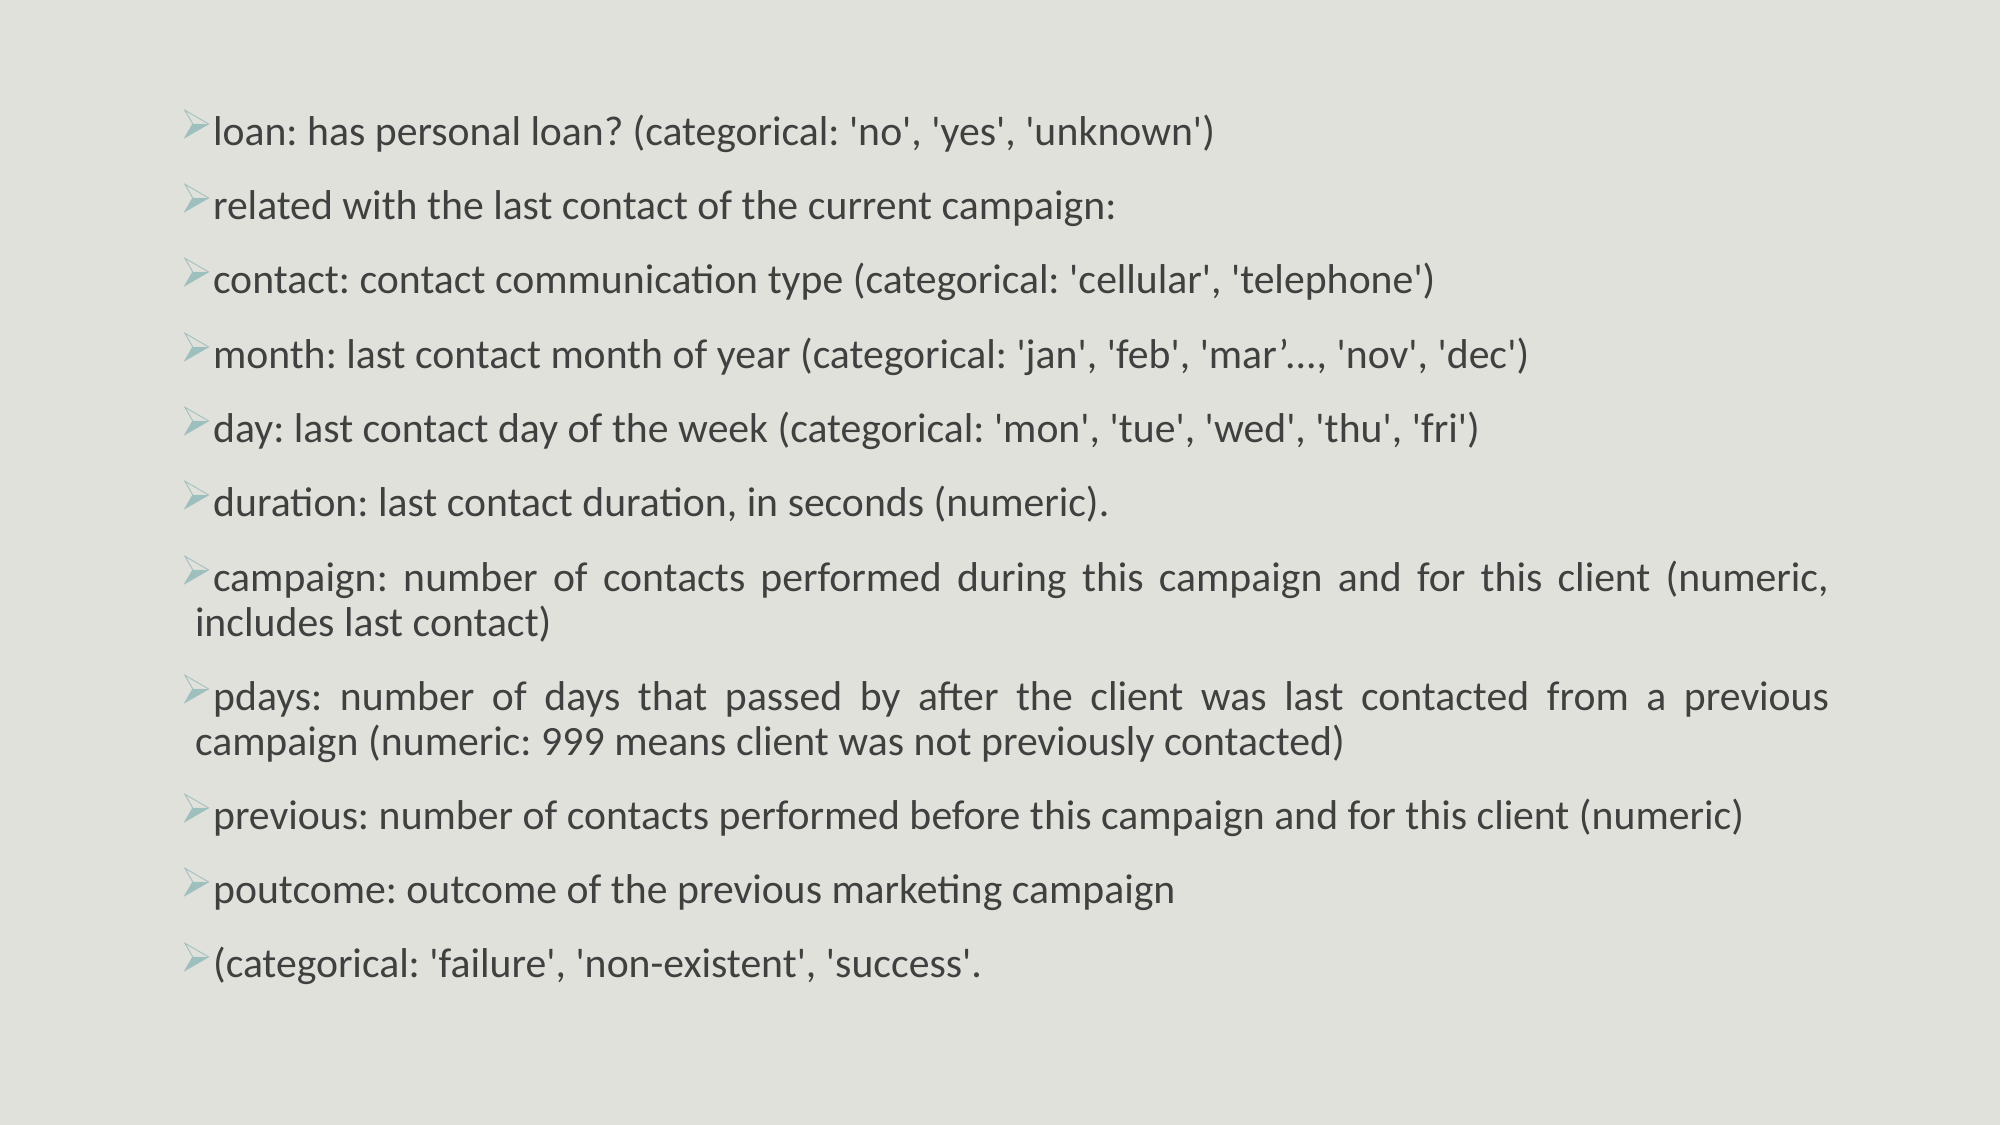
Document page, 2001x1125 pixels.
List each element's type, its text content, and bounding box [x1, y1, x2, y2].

list loan: has personal loan? (categorical: 'no', 'yes', 'unknown') related with the last contact of the current campaign: contact: contact communication type (categorical: 'cellular', 'telephone') month: last contact month of year (categorical: 'jan', 'feb', 'mar’..., 'nov', 'dec') day: last contact day of the week (categorical: 'mon', 'tue', 'wed', 'thu', 'fri') duration: last contact duration, in seconds (numeric). campaign: number of contacts performed during this campaign and for this client (numeric, includes last contact) pdays: number of days that passed by after the client was last contacted from a previous campaign (numeric: 999 means client was not previously contacted) previous: number of contacts performed before this campaign and for this client (numeric) poutcome: outcome of the previous marketing campaign (categorical: 'failure', 'non-existent', 'success'. [180, 102, 1830, 1035]
